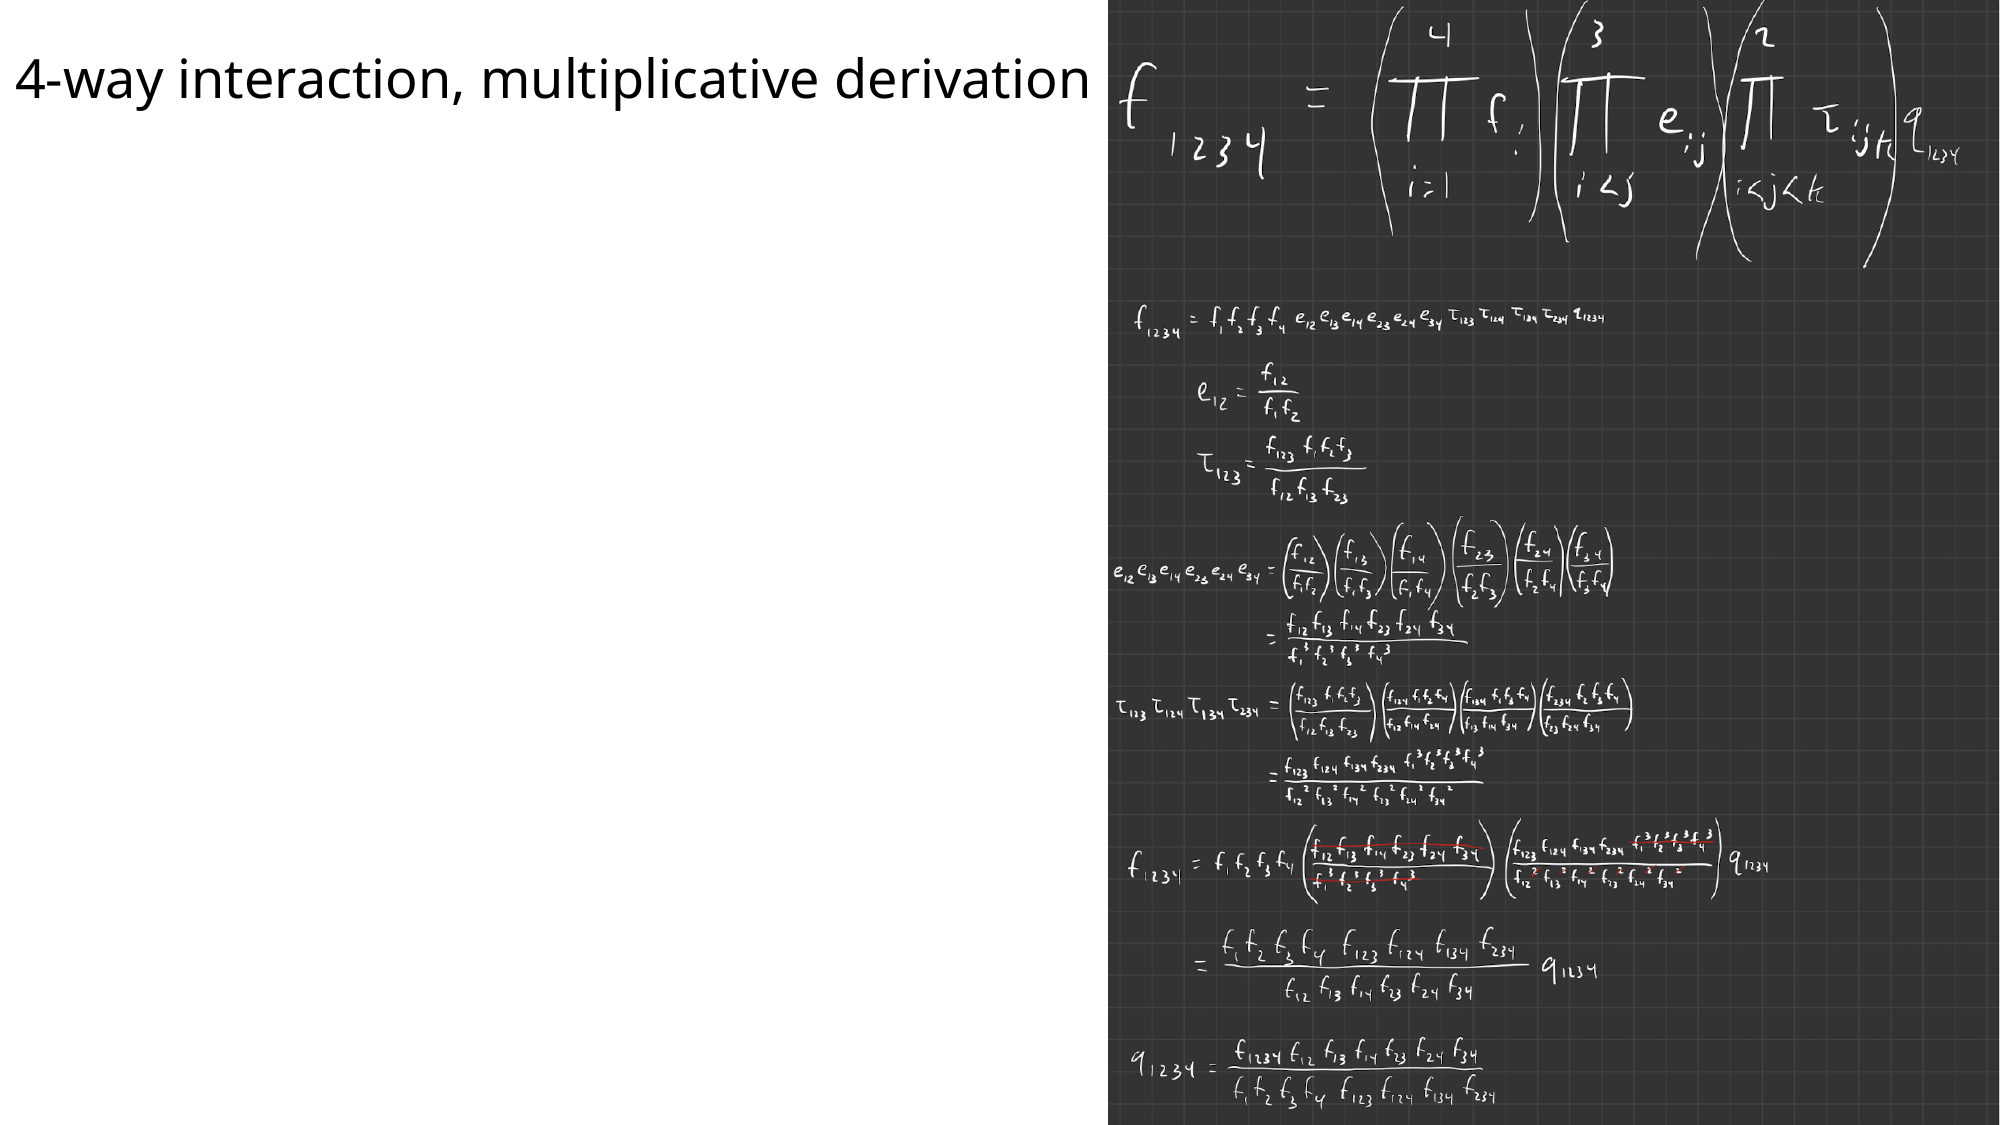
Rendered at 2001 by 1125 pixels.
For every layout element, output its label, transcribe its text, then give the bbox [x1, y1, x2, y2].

title 4-way interaction, multiplicative derivation [0, 24, 1108, 137]
picture [1108, 0, 2000, 1125]
